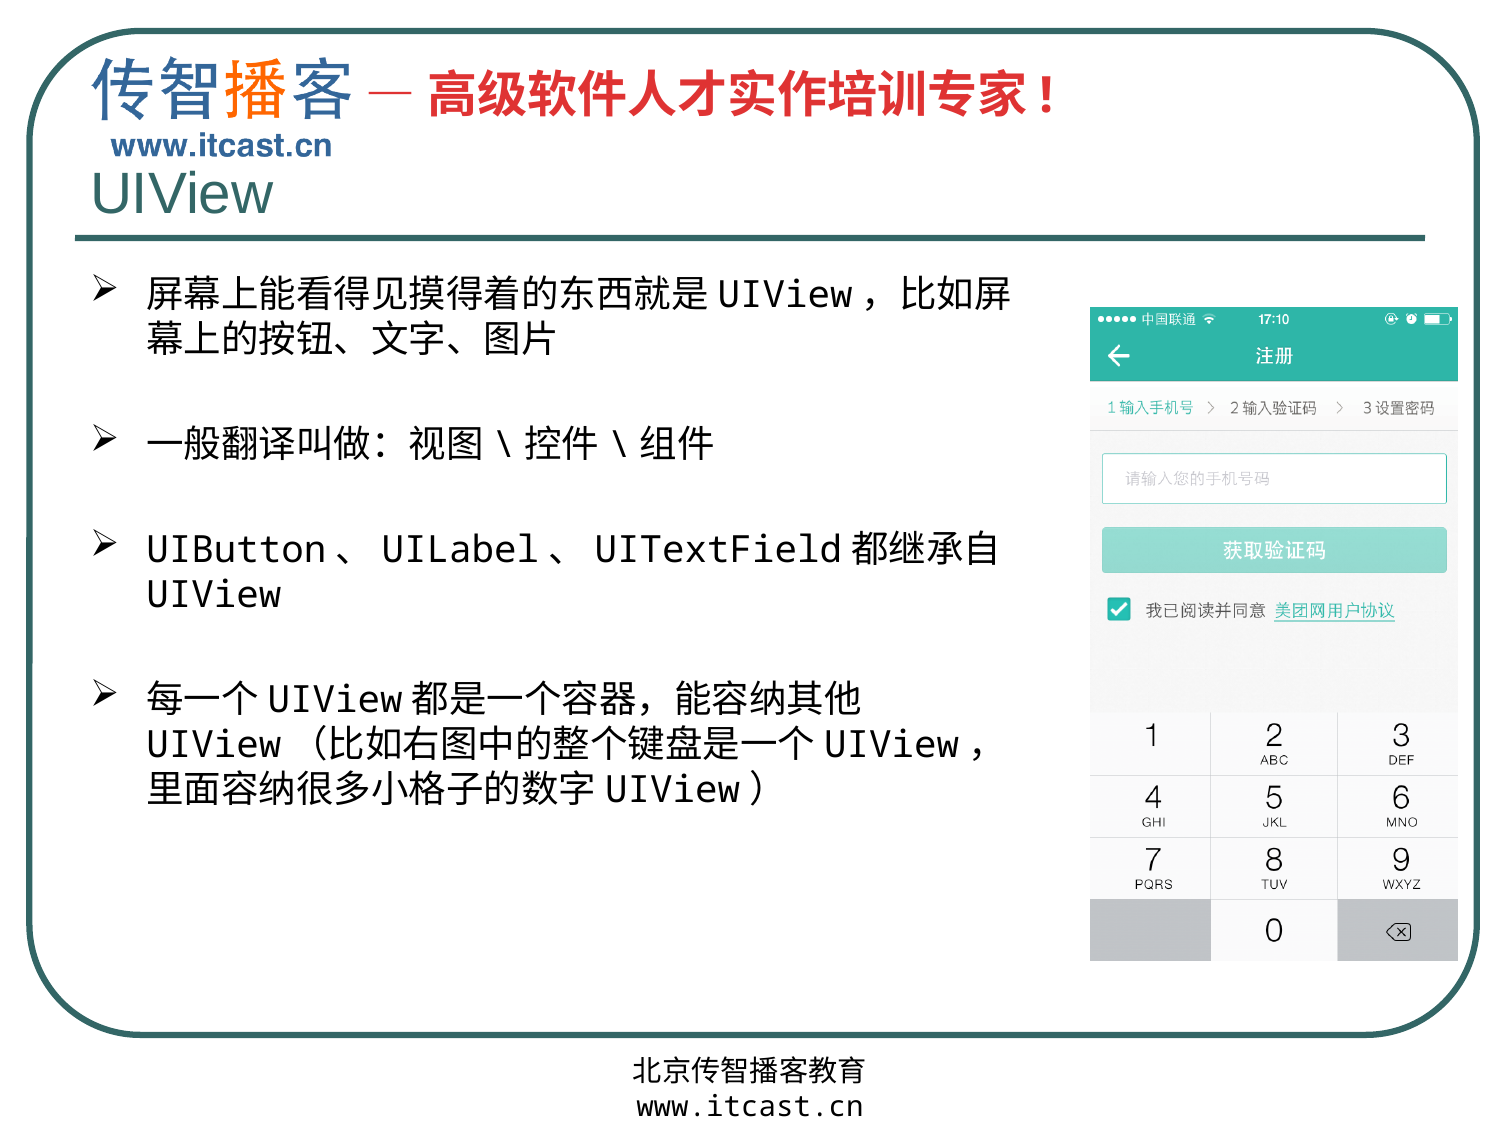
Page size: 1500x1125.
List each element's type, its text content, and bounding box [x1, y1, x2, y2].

list 屏幕上能看得见摸得着的东西就是UIView，比如屏幕上的按钮、文字、图片 一般翻译叫做：视图\控件\组件 UIButton、UILabel、UITextField都继承自UIView 每一个UIView都是一个容器，能容纳其他UIView（比如右图中的整个键盘是一个UIView，里面容纳很多小格子的数字UIView） [75, 262, 1058, 1005]
title UIView [75, 45, 1425, 233]
picture [1089, 307, 1458, 961]
